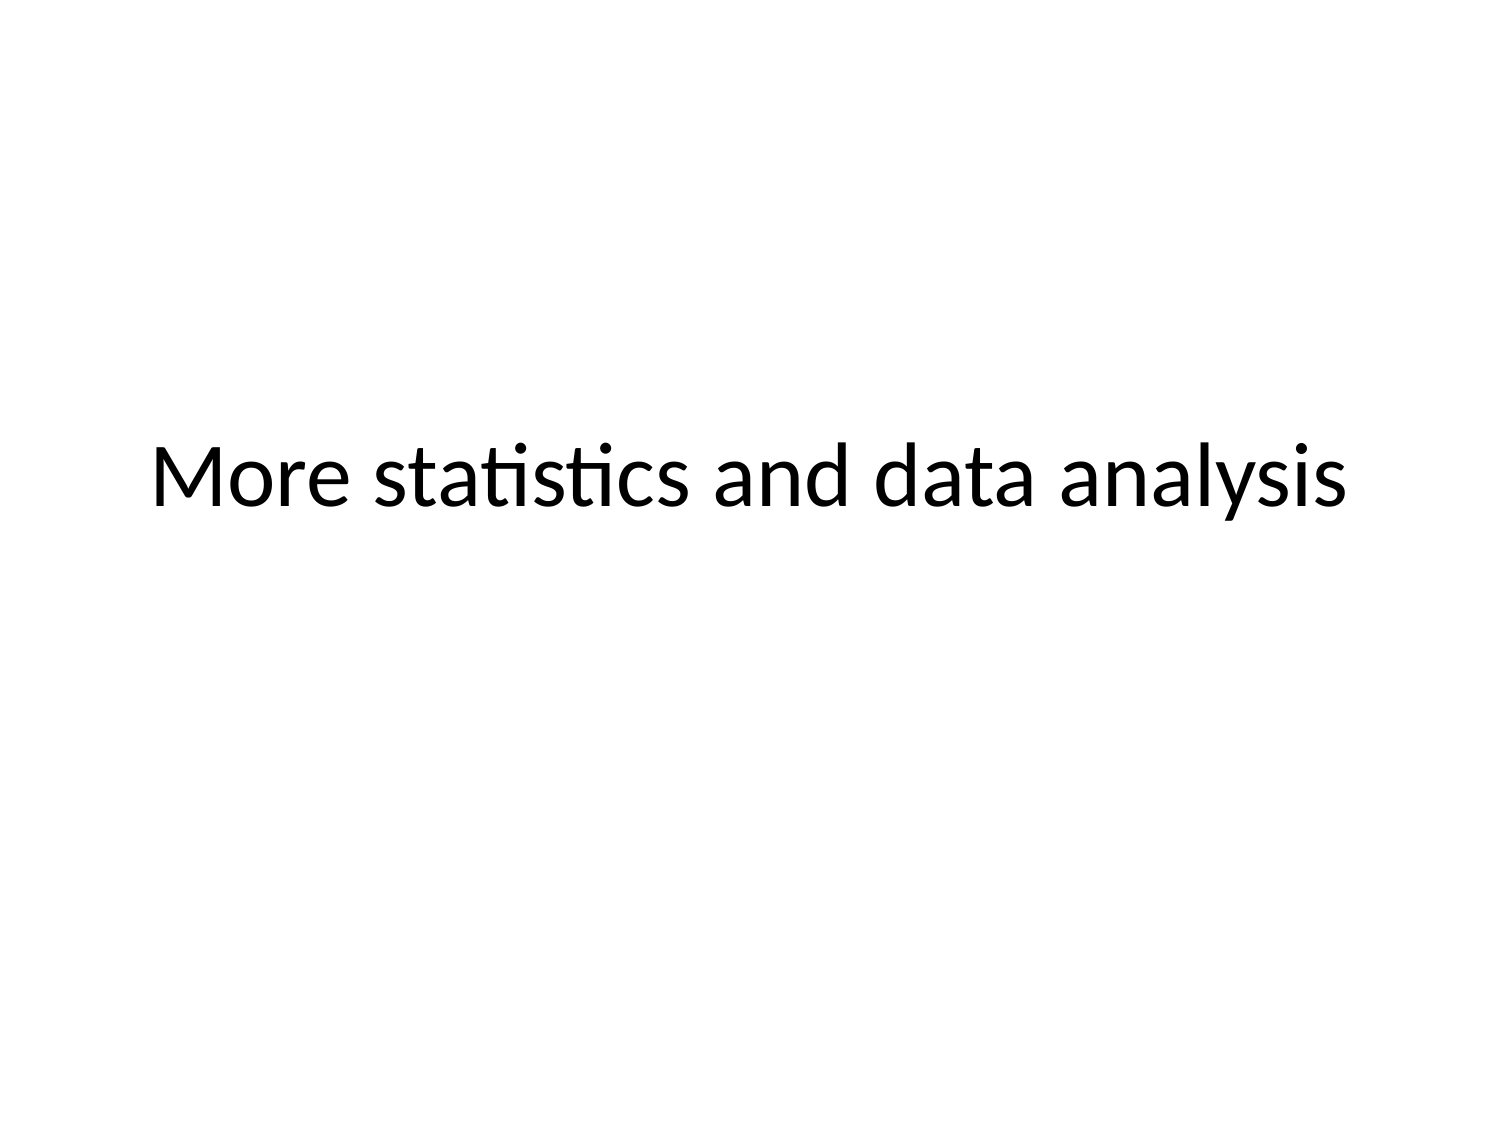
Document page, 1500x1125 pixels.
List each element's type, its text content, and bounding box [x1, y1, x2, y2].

title More statistics and data analysis [112, 349, 1388, 591]
